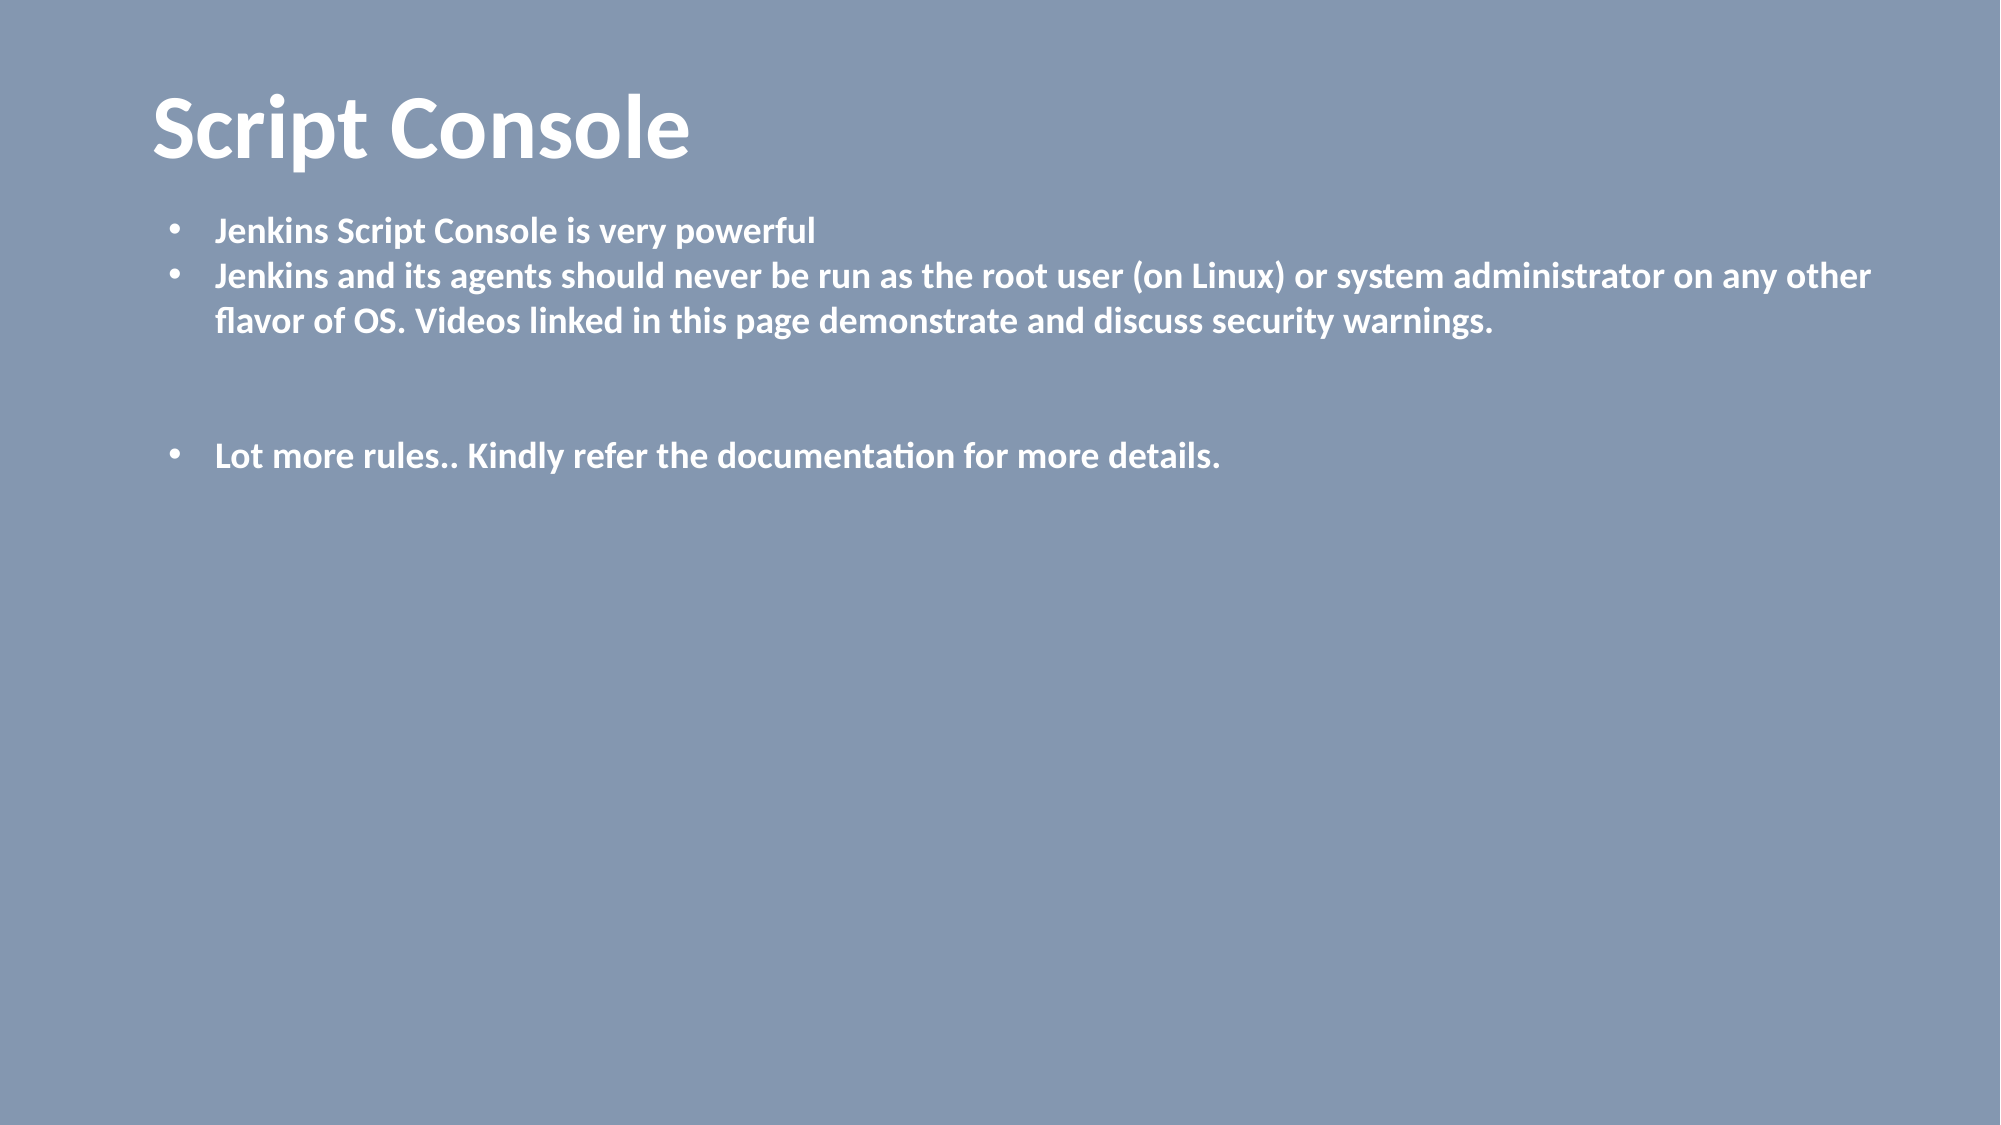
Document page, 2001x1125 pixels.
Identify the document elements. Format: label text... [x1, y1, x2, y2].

text_box Jenkins Script Console is very powerful Jenkins and its agents should never be run as the root user (on Linux) or system administrator on any other flavor of OS. Videos linked in this page demonstrate and discuss security warnings. Lot more rules.. Kindly refer the documentation for more details. [153, 198, 1895, 574]
title Script Console [137, 59, 1863, 199]
